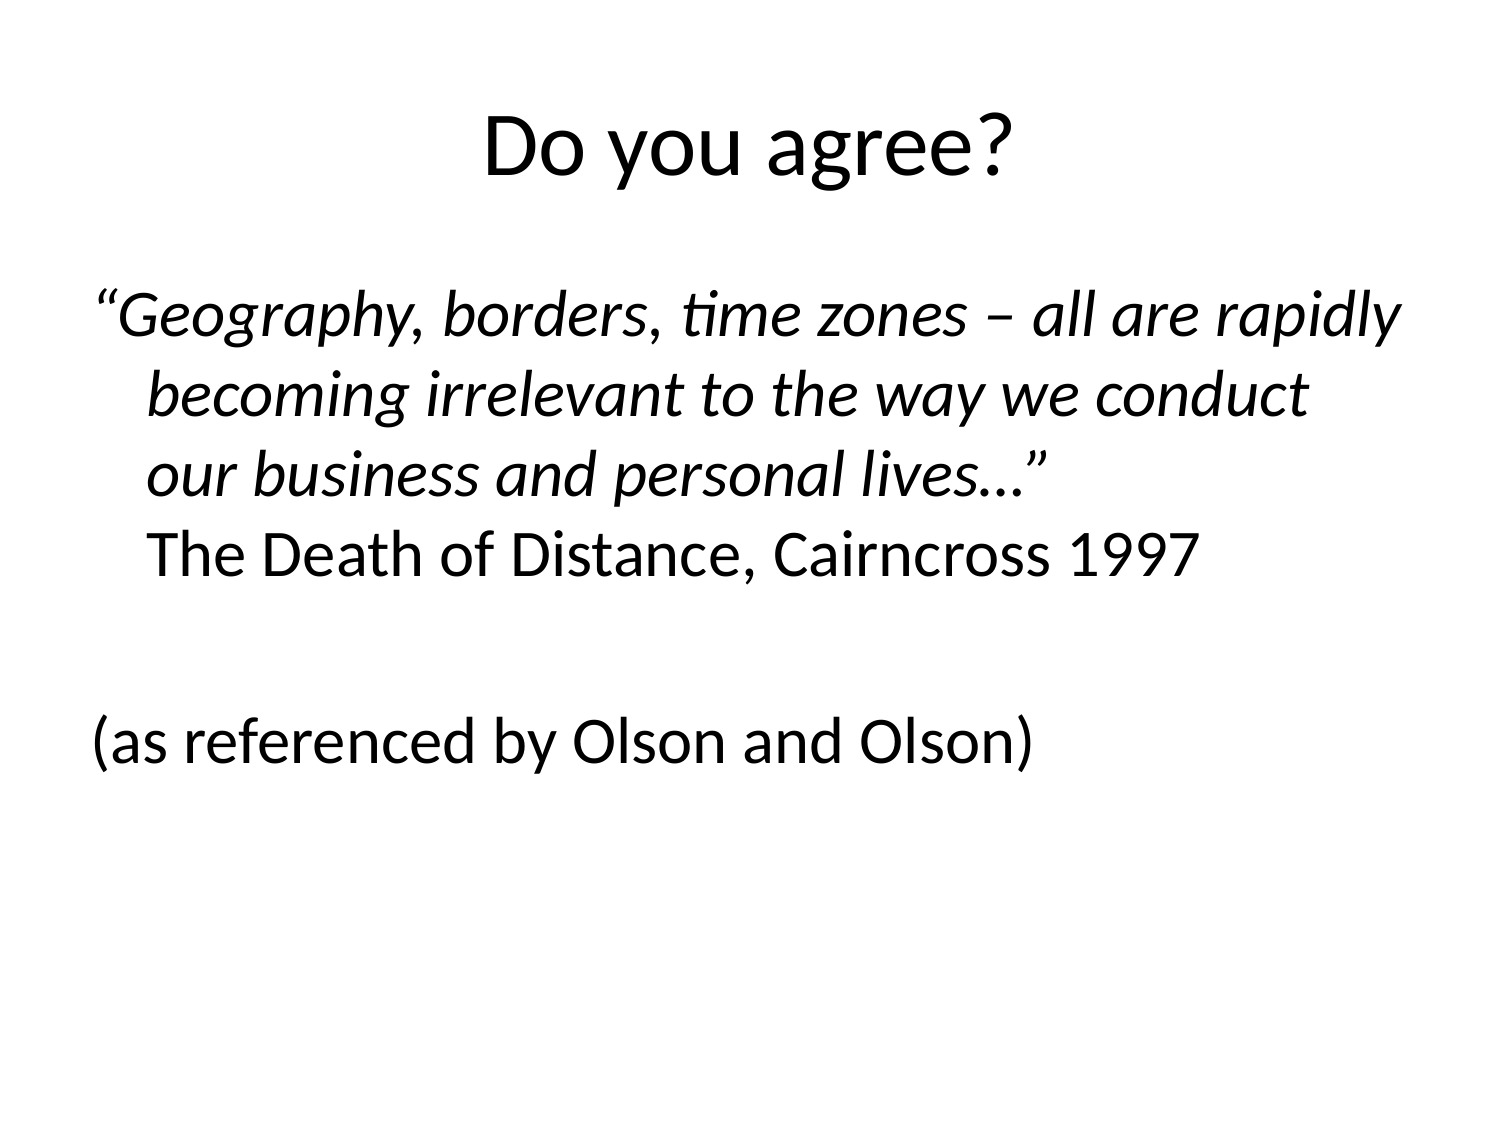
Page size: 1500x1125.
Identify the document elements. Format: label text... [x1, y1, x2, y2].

title Do you agree? [75, 45, 1425, 233]
list “Geography, borders, time zones – all are rapidly becoming irrelevant to the way we conduct our business and personal lives…” The Death of Distance, Cairncross 1997 (as referenced by Olson and Olson) [75, 262, 1425, 1005]
